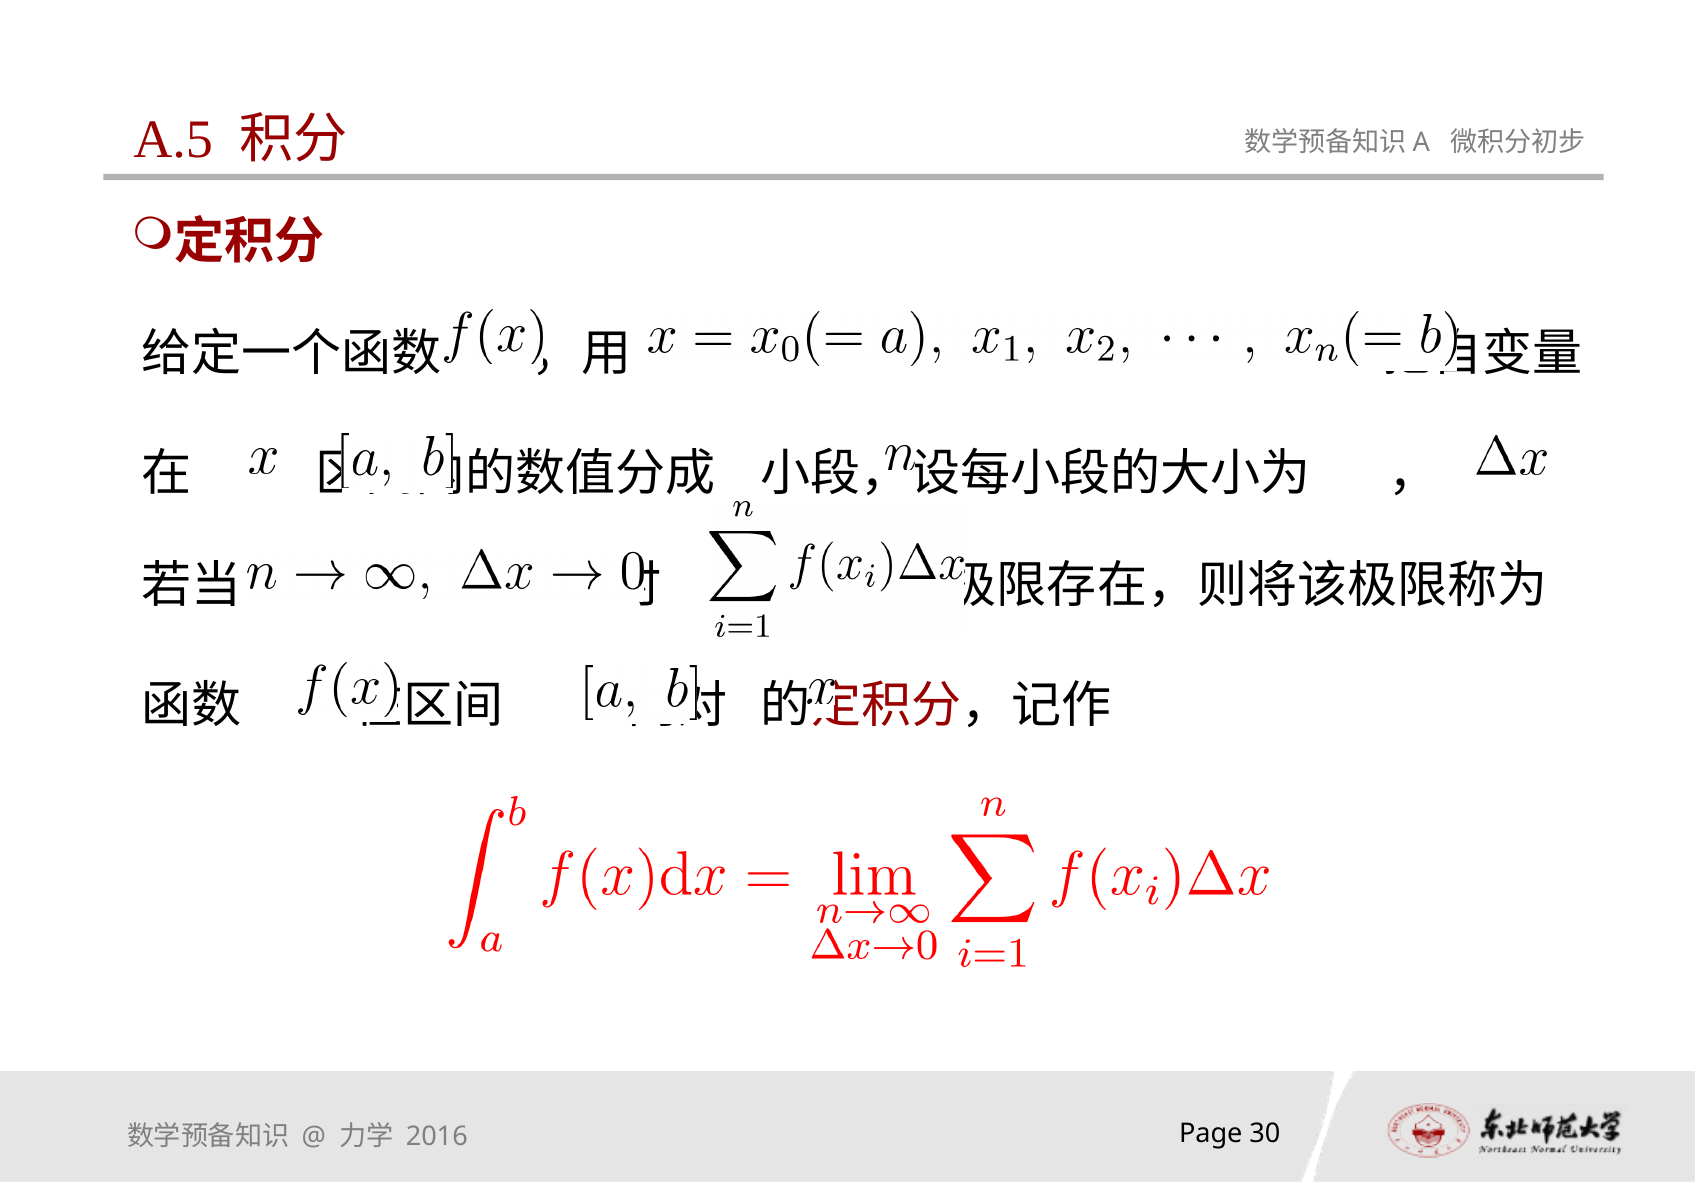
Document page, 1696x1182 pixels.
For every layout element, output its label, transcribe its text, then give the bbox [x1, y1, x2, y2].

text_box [126, 305, 1593, 741]
picture [445, 791, 1272, 973]
text_box 定积分 [115, 200, 434, 278]
text_box 给定一个函数 ，用 把自变量 在 区间内的数值分成 小段，设每小段的大小为 ， [127, 253, 1627, 508]
picture [0, 1071, 1695, 1182]
slide_number Page 30 [1179, 1117, 1568, 1182]
